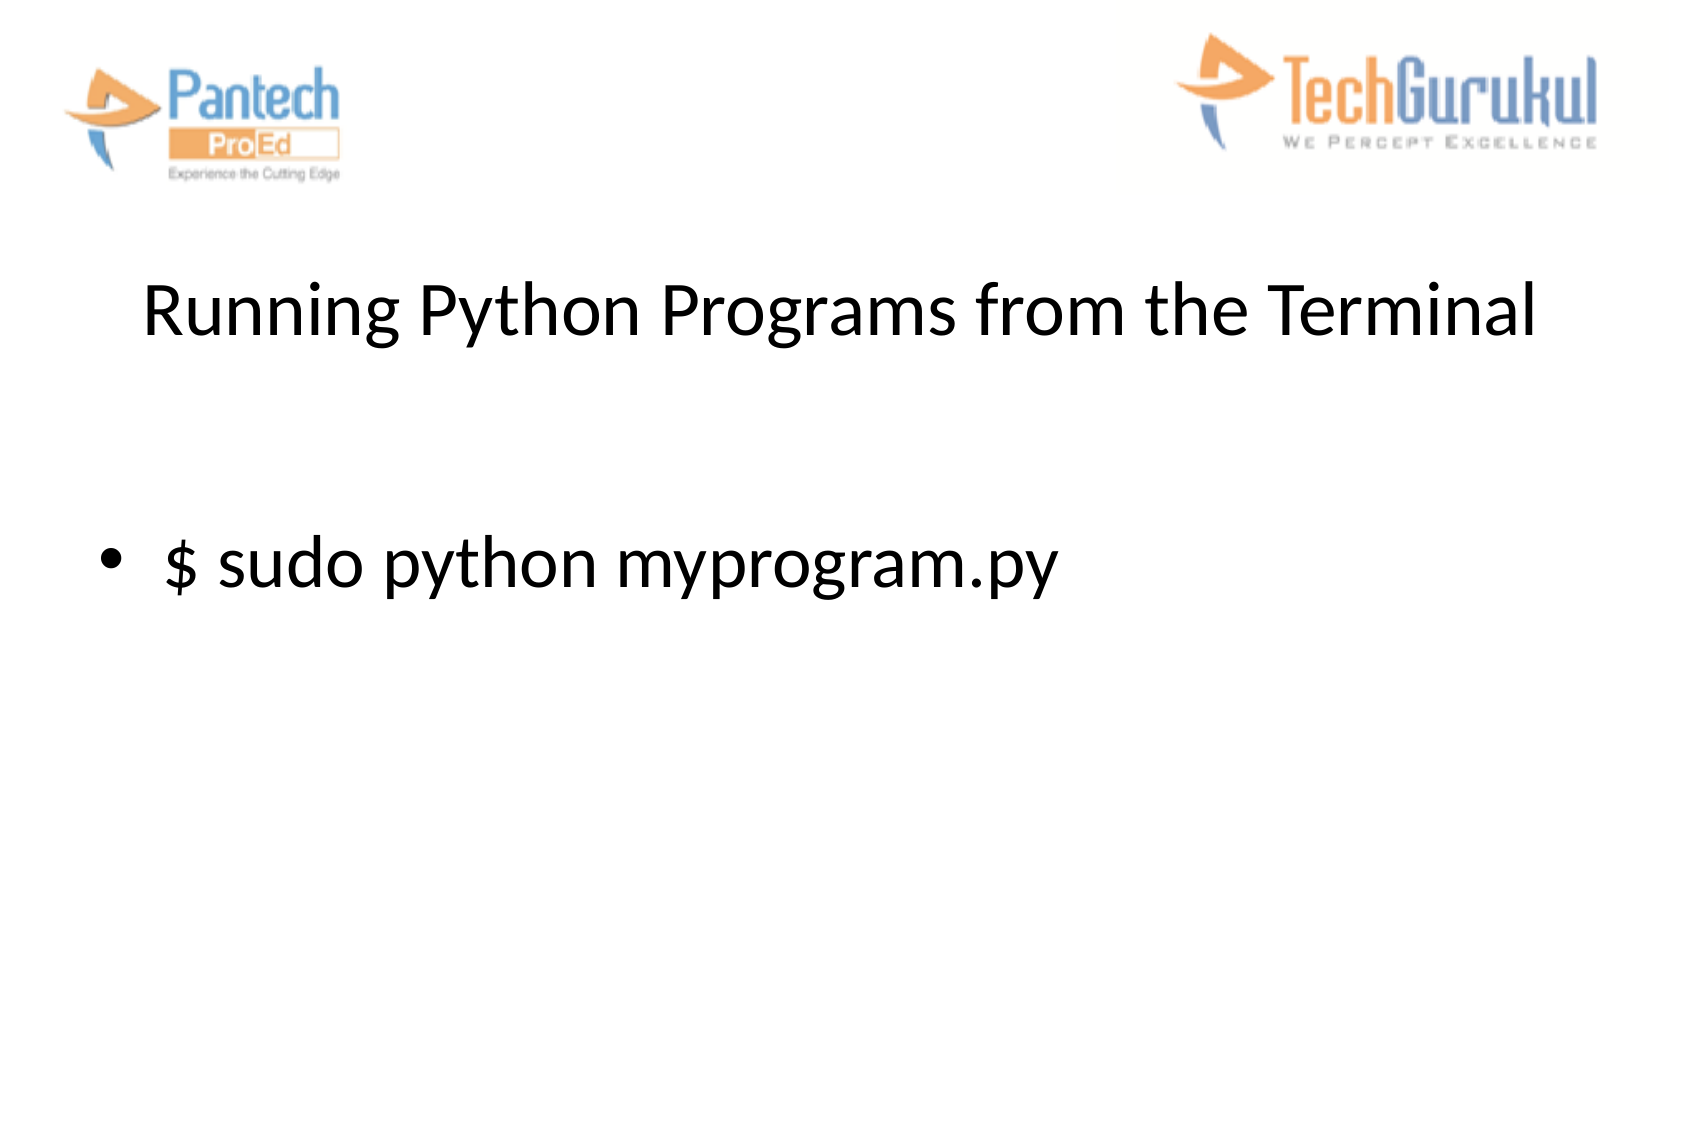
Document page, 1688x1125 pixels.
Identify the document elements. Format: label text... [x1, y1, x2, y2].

title Running Python Programs from the Terminal [82, 210, 1601, 399]
list $ sudo python myprogram.py [82, 503, 1601, 699]
